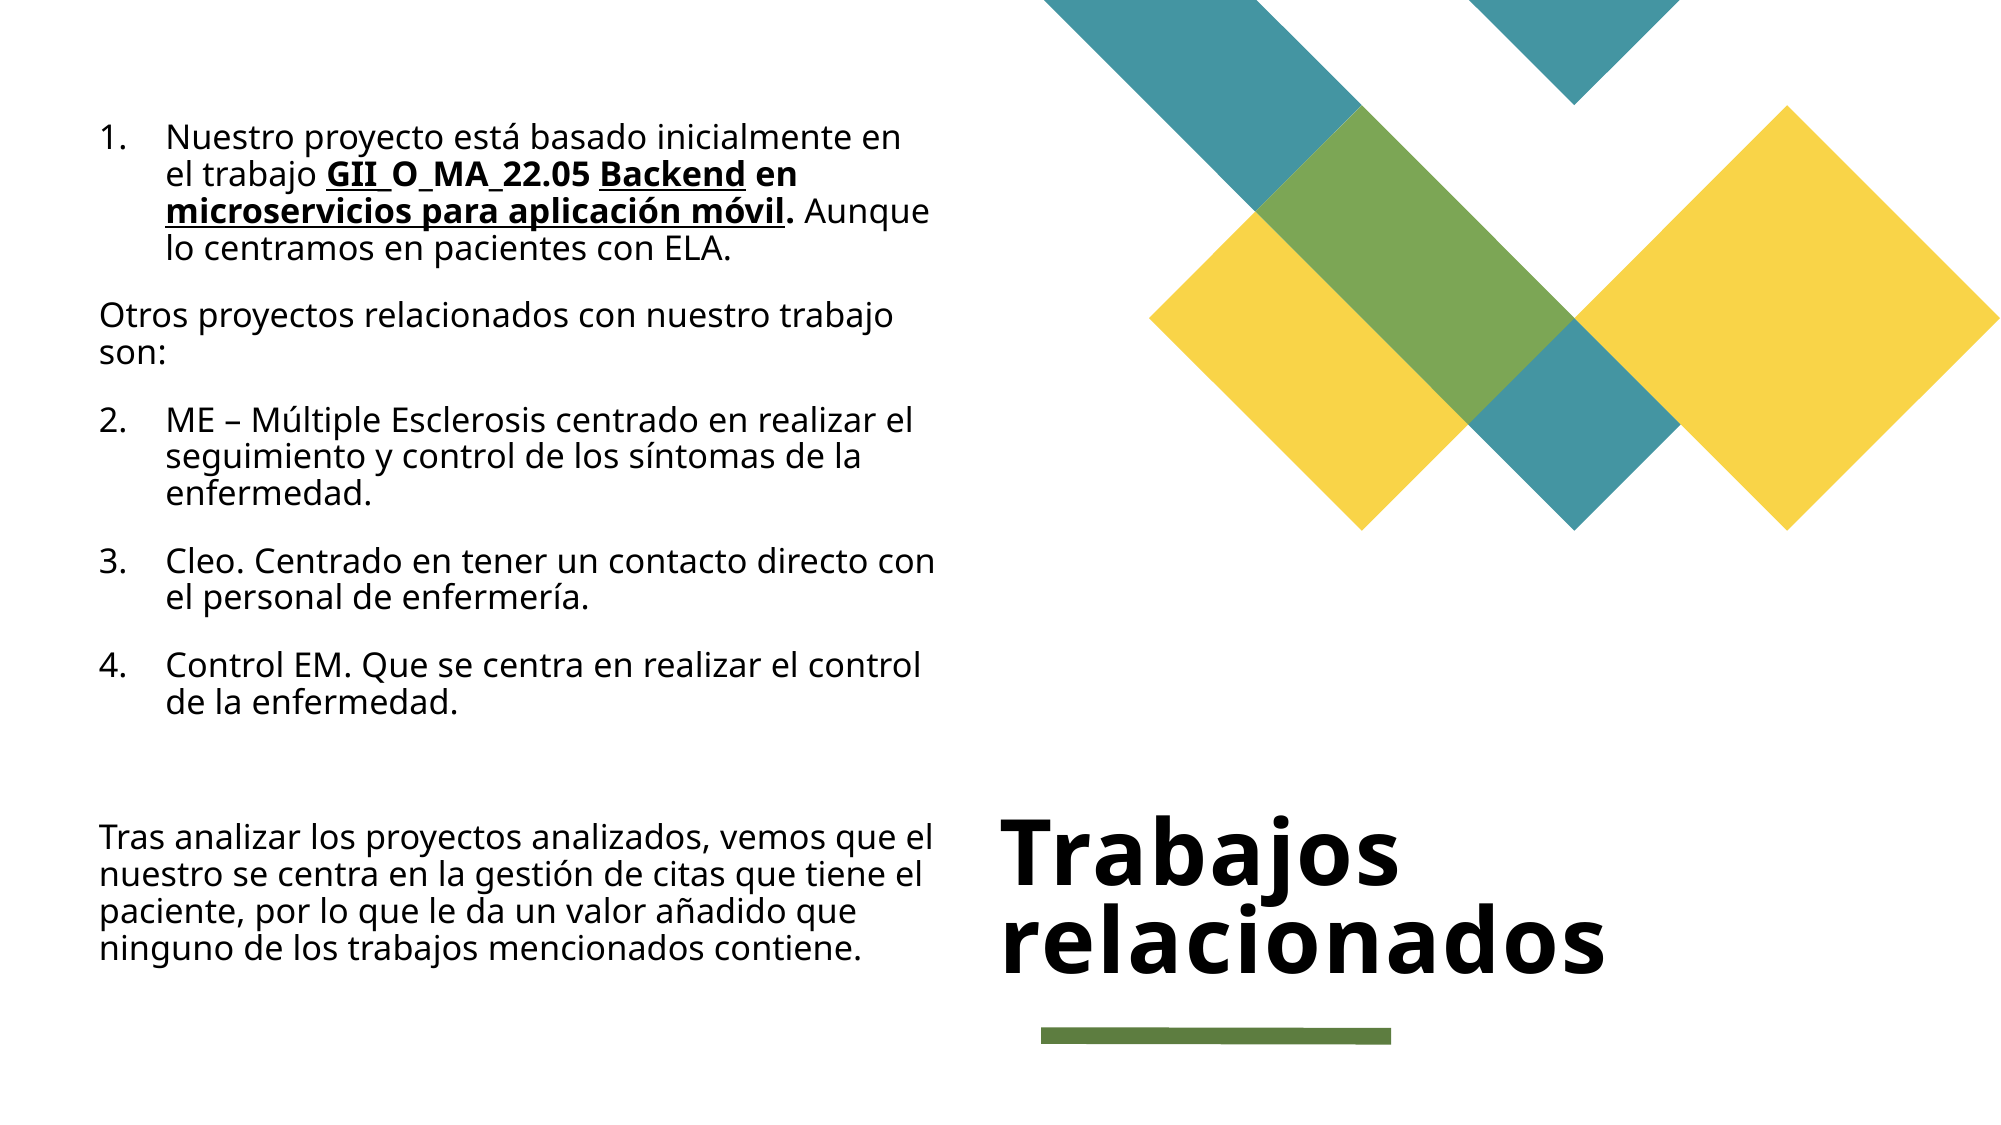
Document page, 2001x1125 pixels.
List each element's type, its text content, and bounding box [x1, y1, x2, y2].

title Trabajos relacionados [999, 574, 1885, 992]
list Nuestro proyecto está basado inicialmente en el trabajo GII_O_MA_22.05 Backend en microservicios para aplicación móvil. Aunque lo centramos en pacientes con ELA. Otros proyectos relacionados con nuestro trabajo son: ME – Múltiple Esclerosis centrado en realizar el seguimiento y control de los síntomas de la enfermedad. Cleo. Centrado en tener un contacto directo con el personal de enfermería. Control EM. Que se centra en realizar el control de la enfermedad. Tras analizar los proyectos analizados, vemos que el nuestro se centra en la gestión de citas que tiene el paciente, por lo que le da un valor añadido que ninguno de los trabajos mencionados contiene. [99, 75, 952, 992]
